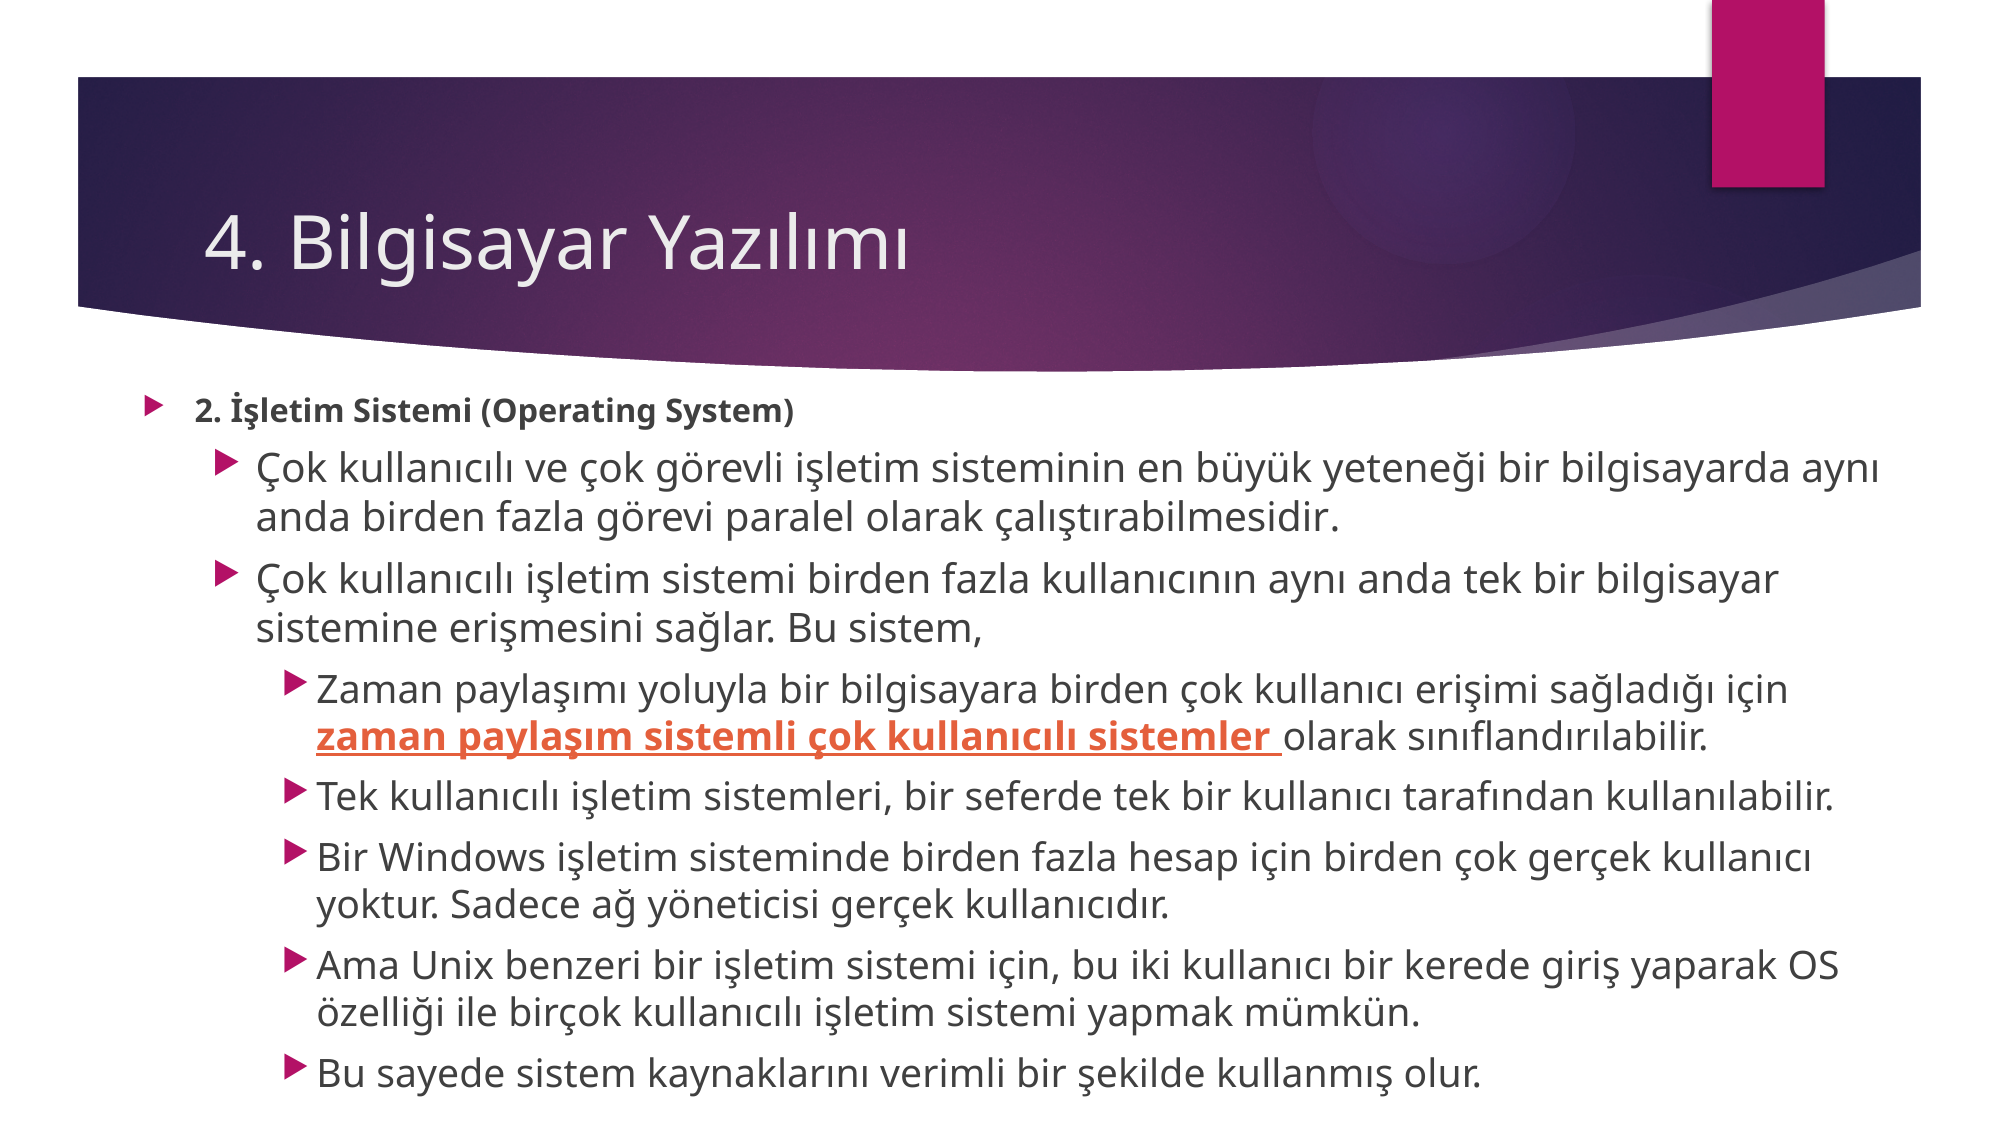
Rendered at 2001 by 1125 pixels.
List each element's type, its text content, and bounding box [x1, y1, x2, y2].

list 2. İşletim Sistemi (Operating System) Çok kullanıcılı ve çok görevli işletim sisteminin en büyük yeteneği bir bilgisayarda aynı anda birden fazla görevi paralel olarak çalıştırabilmesidir. Çok kullanıcılı işletim sistemi birden fazla kullanıcının aynı anda tek bir bilgisayar sistemine erişmesini sağlar. Bu sistem, Zaman paylaşımı yoluyla bir bilgisayara birden çok kullanıcı erişimi sağladığı için zaman paylaşım sistemli çok kullanıcılı sistemler olarak sınıflandırılabilir. Tek kullanıcılı işletim sistemleri, bir seferde tek bir kullanıcı tarafından kullanılabilir. Bir Windows işletim sisteminde birden fazla hesap için birden çok gerçek kullanıcı yoktur. Sadece ağ yöneticisi gerçek kullanıcıdır. Ama Unix benzeri bir işletim sistemi için, bu iki kullanıcı bir kerede giriş yaparak OS özelliği ile birçok kullanıcılı işletim sistemi yapmak mümkün. Bu sayede sistem kaynaklarını verimli bir şekilde kullanmış olur. [127, 382, 1935, 1111]
title 4. Bilgisayar Yazılımı [189, 159, 1627, 320]
